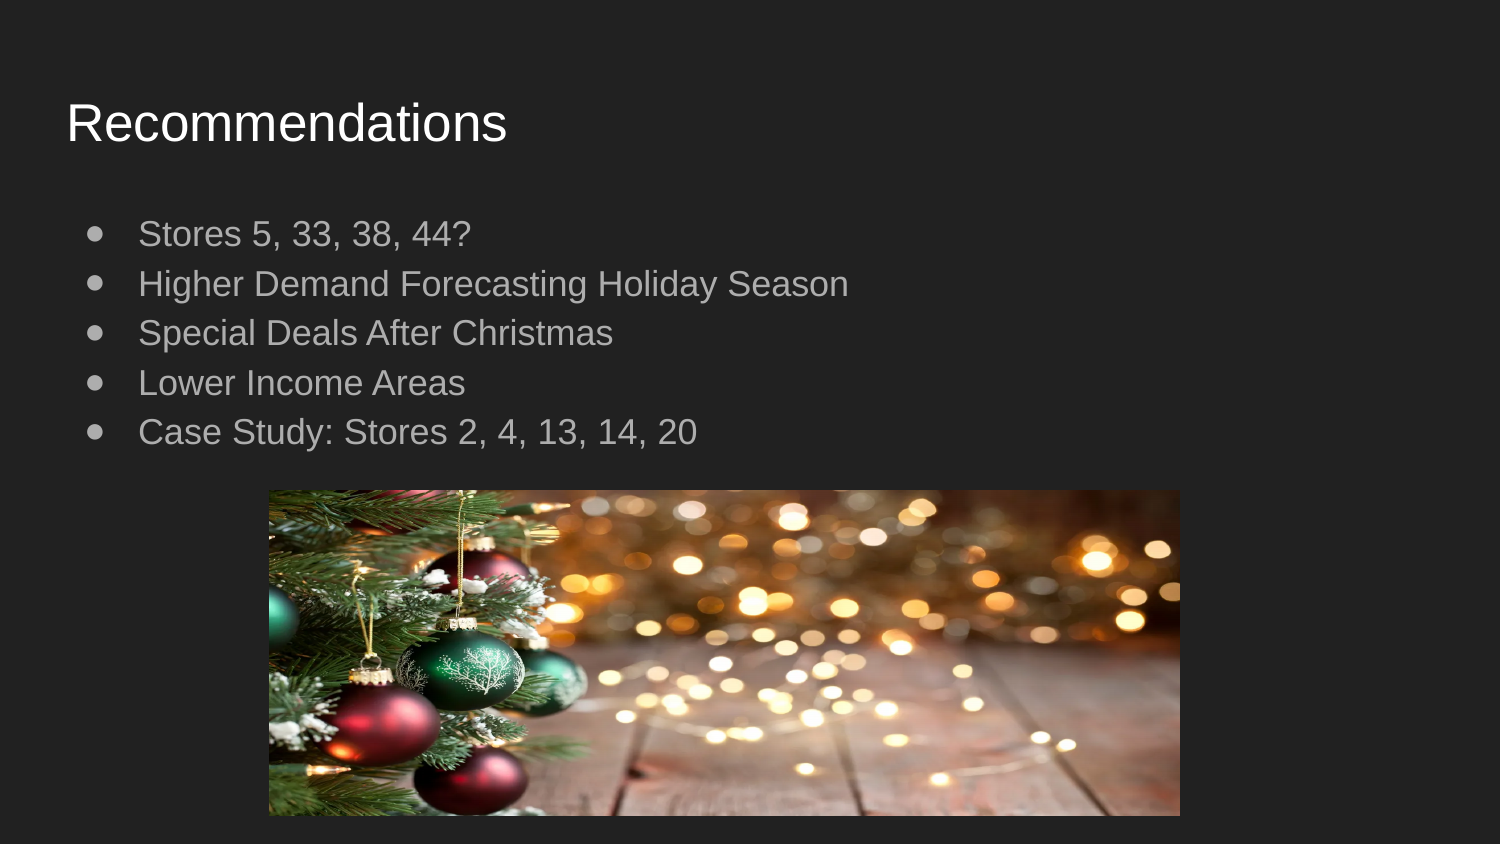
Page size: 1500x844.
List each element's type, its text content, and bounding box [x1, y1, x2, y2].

title Recommendations [51, 72, 1449, 167]
list Stores 5, 33, 38, 44? Higher Demand Forecasting Holiday Season Special Deals After Christmas Lower Income Areas Case Study: Stores 2, 4, 13, 14, 20 [51, 189, 1449, 469]
picture [269, 490, 1181, 816]
